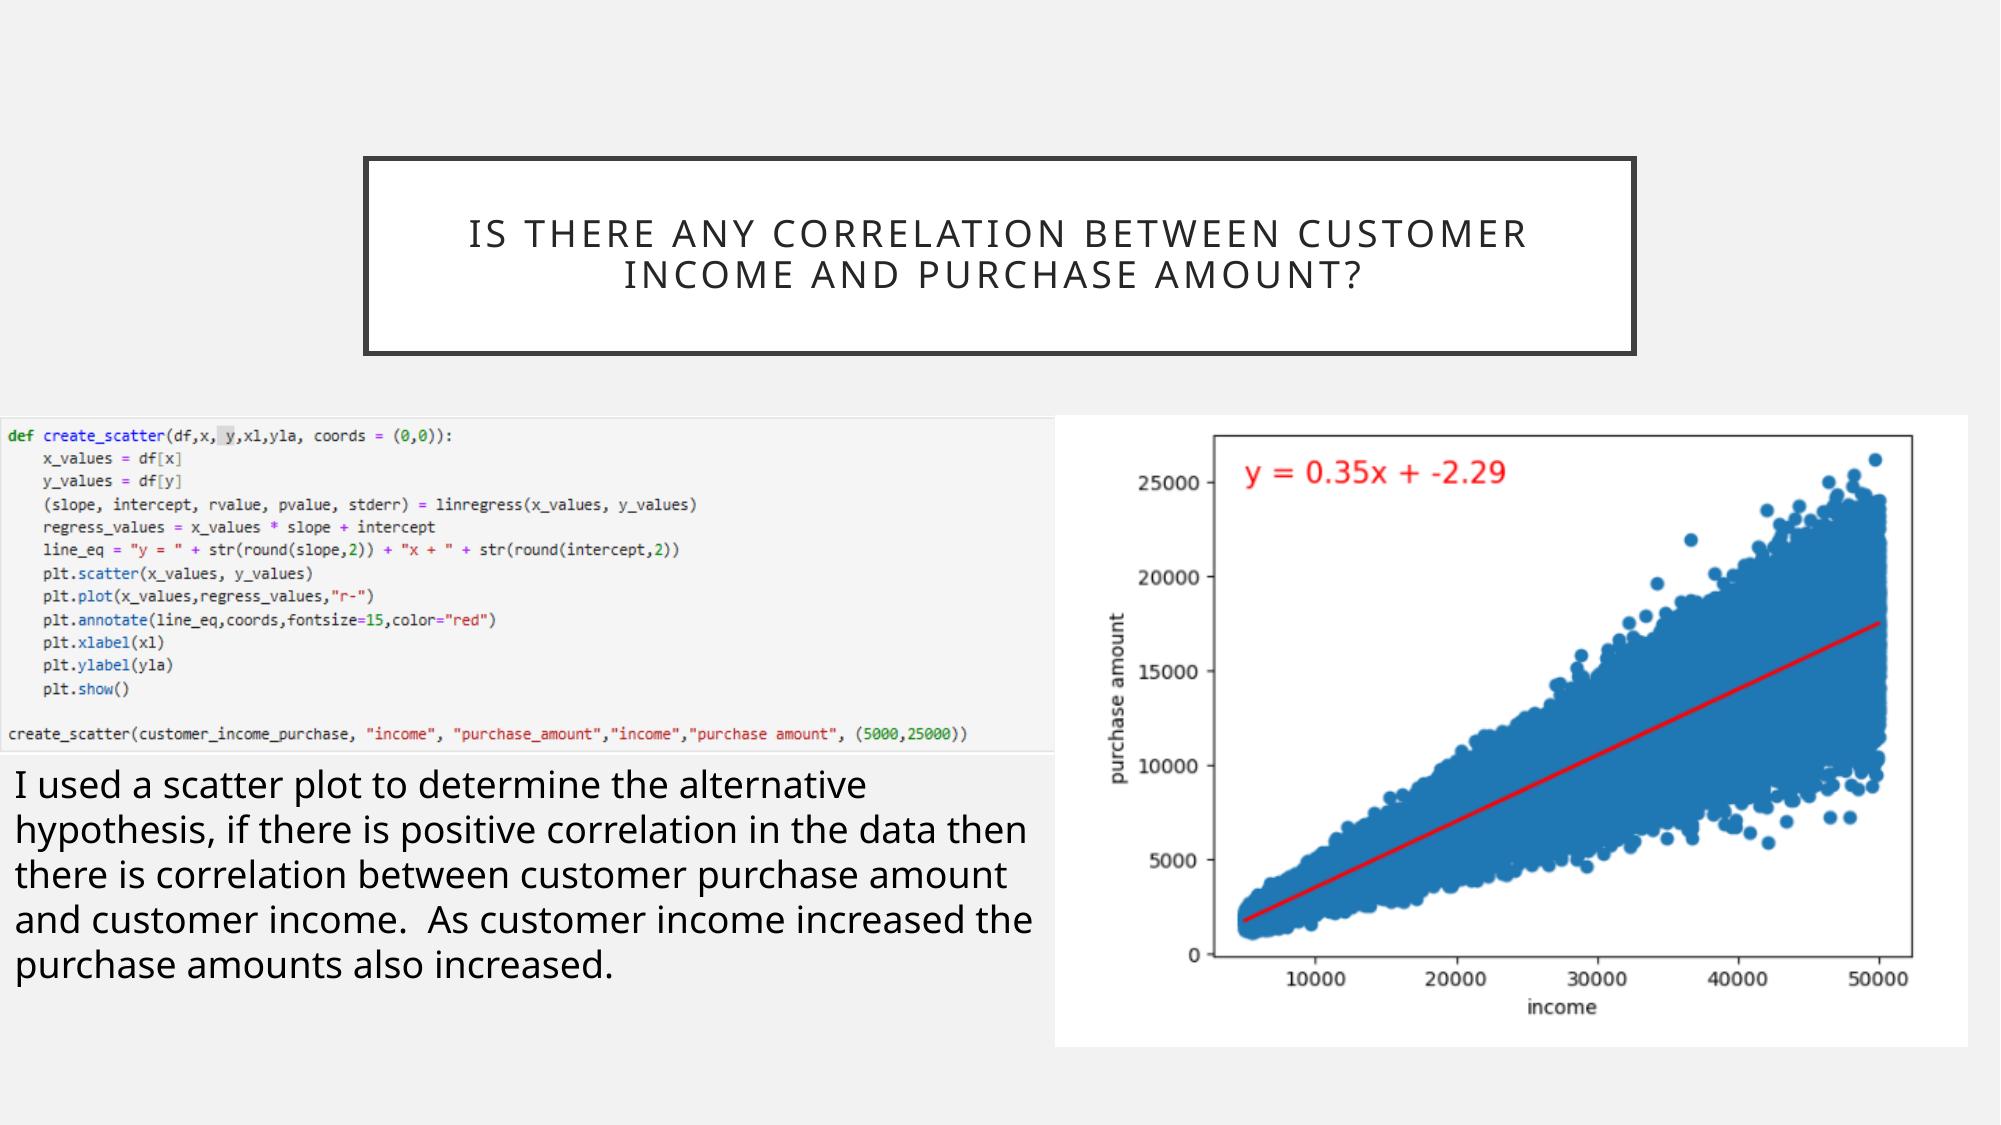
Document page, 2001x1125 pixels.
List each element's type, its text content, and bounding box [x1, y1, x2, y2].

text_box I used a scatter plot to determine the alternative hypothesis, if there is positive correlation in the data then there is correlation between customer purchase amount and customer income. As customer income increased the purchase amounts also increased. [0, 755, 1053, 994]
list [1055, 415, 1968, 1047]
picture [0, 416, 1054, 755]
title Is there any correlation between customer income and purchase amount? [363, 156, 1637, 356]
